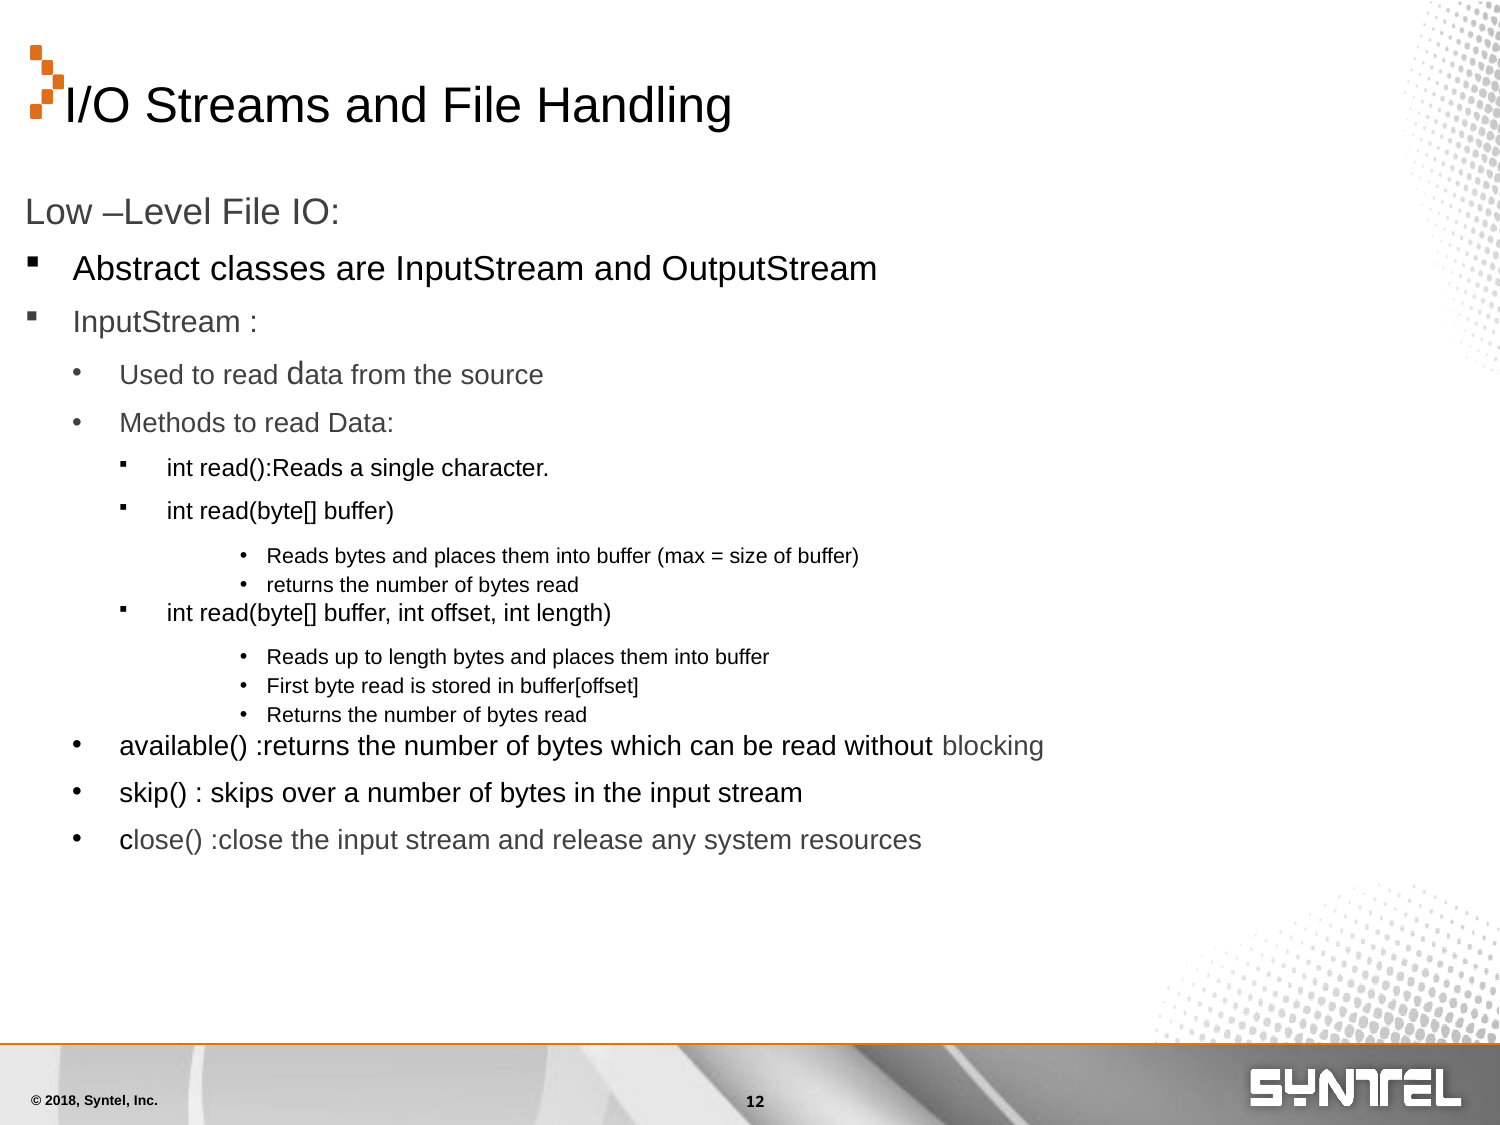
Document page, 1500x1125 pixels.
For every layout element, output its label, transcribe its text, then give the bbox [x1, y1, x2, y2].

picture [1250, 1069, 1462, 1112]
title I/O Streams and File Handling [50, 4, 1413, 141]
text_box [62, 37, 1463, 187]
list Low –Level File IO: Abstract classes are InputStream and OutputStream InputStream : Used to read data from the source Methods to read Data: int read():Reads a single character. int read(byte[] buffer) Reads bytes and places them into buffer (max = size of buffer) returns the number of bytes read int read(byte[] buffer, int offset, int length) Reads up to length bytes and places them into buffer First byte read is stored in buffer[offset] Returns the number of bytes read available() :returns the number of bytes which can be read without blocking skip() : skips over a number of bytes in the input stream close() :close the input stream and release any system resources [24, 187, 1500, 863]
picture [30, 45, 50, 119]
